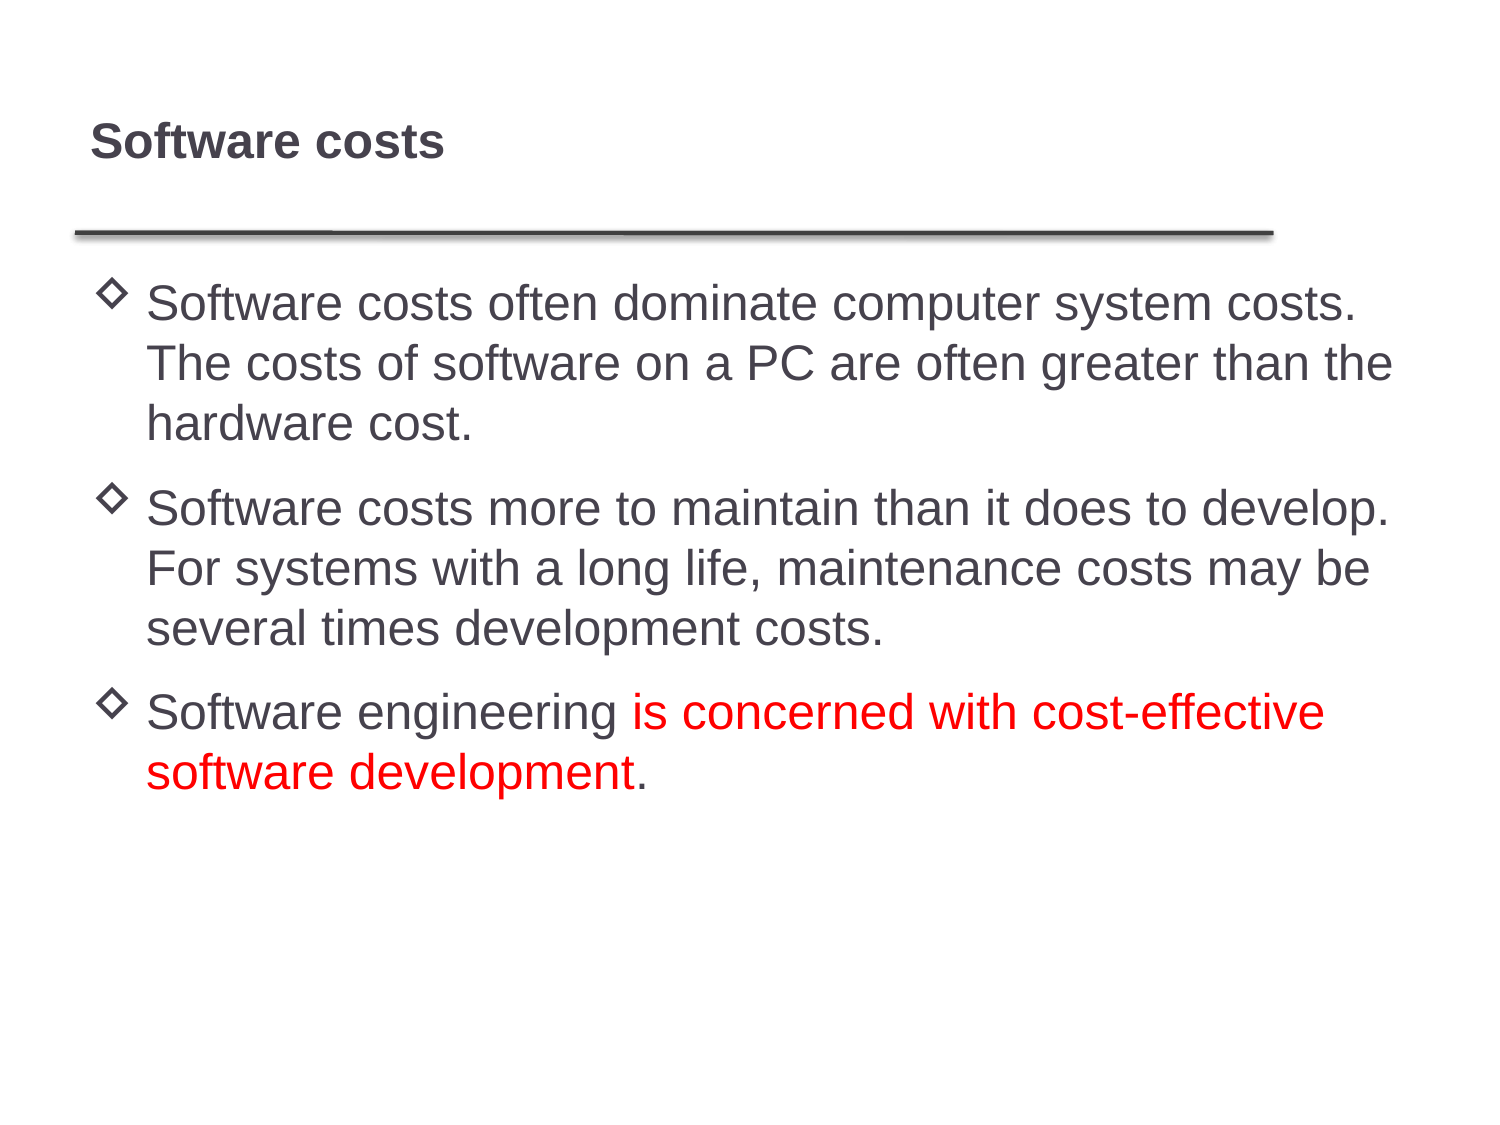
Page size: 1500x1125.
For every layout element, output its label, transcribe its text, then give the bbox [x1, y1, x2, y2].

title Software costs [74, 44, 1272, 233]
list Software costs often dominate computer system costs. The costs of software on a PC are often greater than the hardware cost. Software costs more to maintain than it does to develop. For systems with a long life, maintenance costs may be several times development costs. Software engineering is concerned with cost-effective software development. [75, 262, 1425, 1005]
